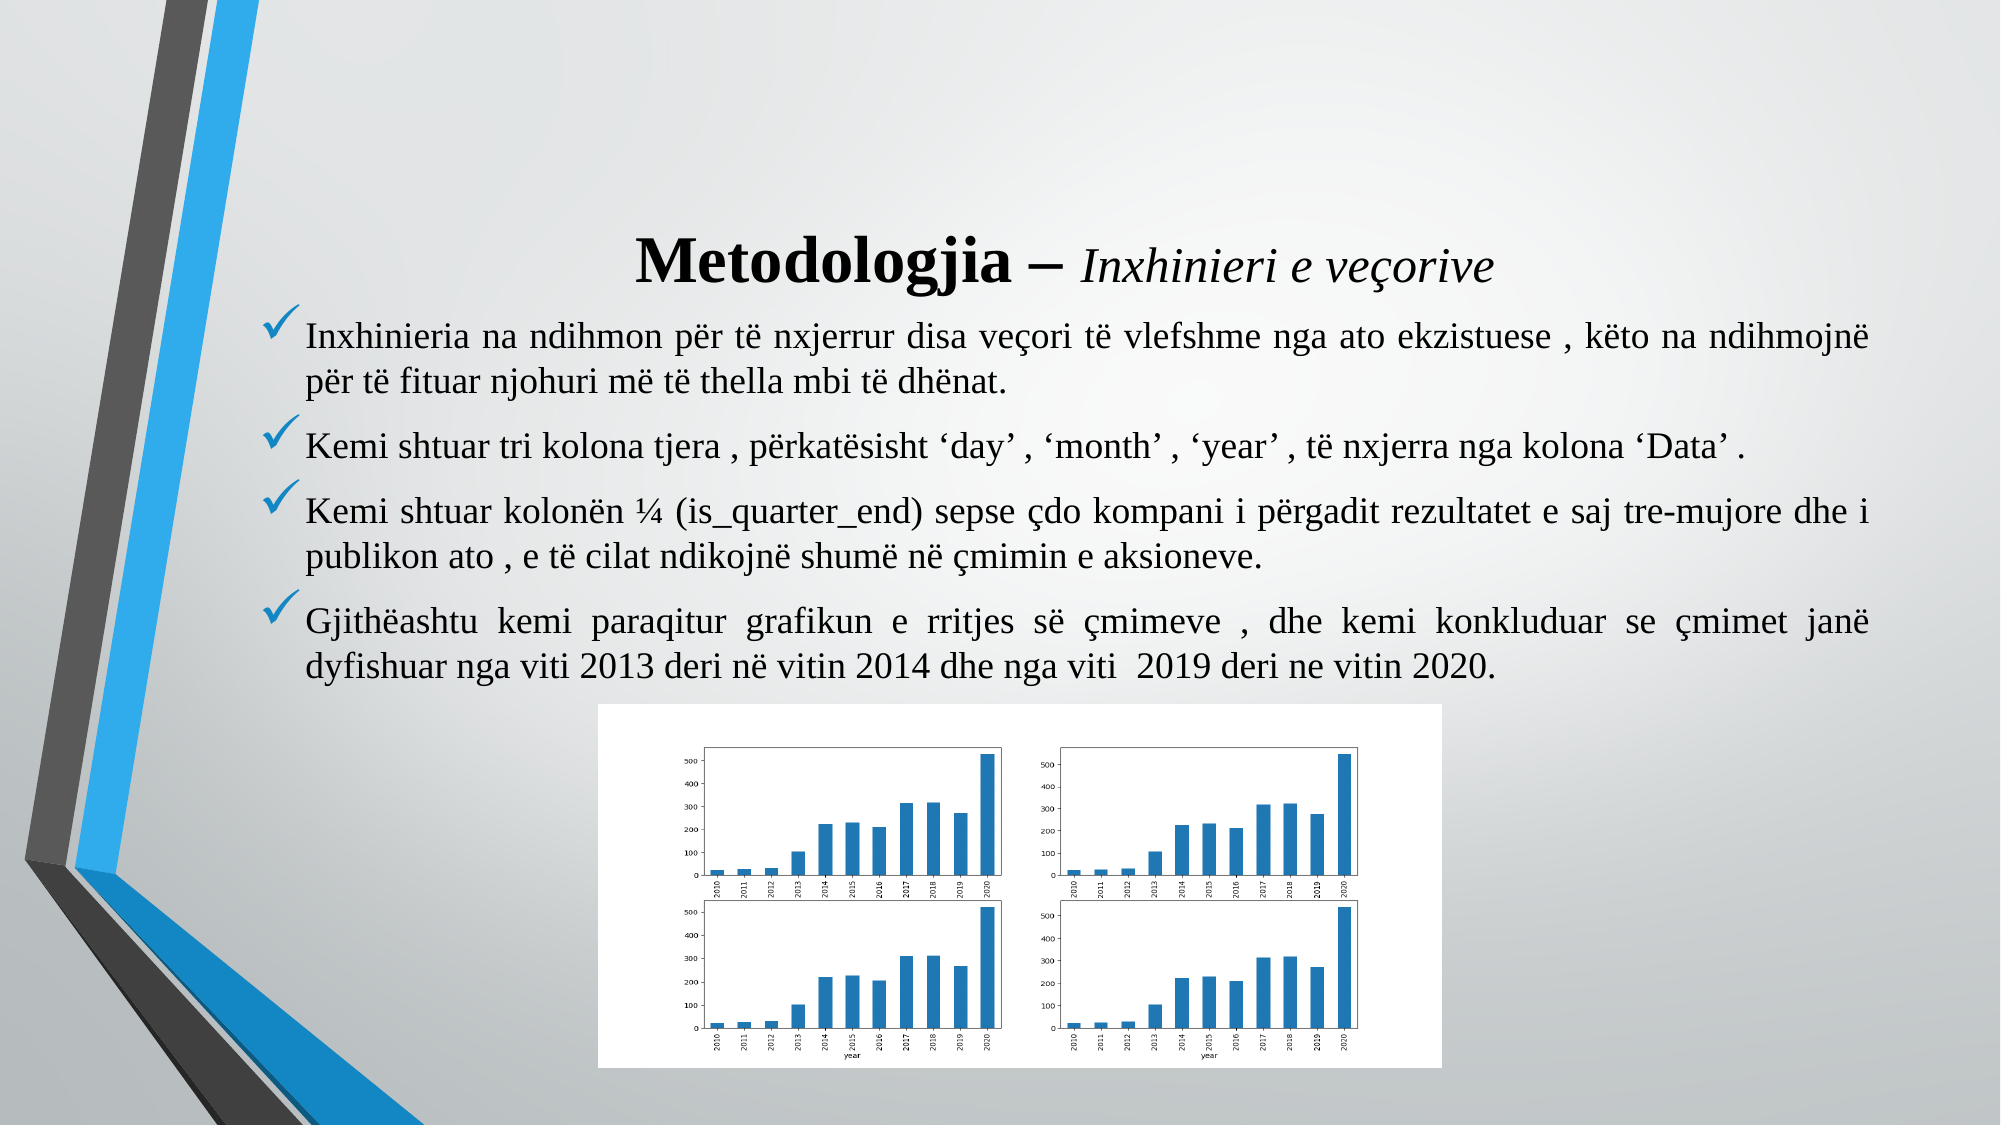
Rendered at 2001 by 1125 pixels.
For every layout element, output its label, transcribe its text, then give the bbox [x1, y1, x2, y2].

picture [598, 704, 1442, 1068]
list Inxhinieria na ndihmon për të nxjerrur disa veçori të vlefshme nga ato ekzistuese , këto na ndihmojnë për të fituar njohuri më të thella mbi të dhënat. Kemi shtuar tri kolona tjera , përkatësisht ‘day’ , ‘month’ , ‘year’ , të nxjerra nga kolona ‘Data’ . Kemi shtuar kolonën ¼ (is_quarter_end) sepse çdo kompani i përgadit rezultatet e saj tre-mujore dhe i publikon ato , e të cilat ndikojnë shumë në çmimin e aksioneve. Gjithëashtu kemi paraqitur grafikun e rritjes së çmimeve , dhe kemi konkluduar se çmimet janë dyfishuar nga viti 2013 deri në vitin 2014 dhe nga viti 2019 deri ne vitin 2020. [243, 112, 1887, 950]
